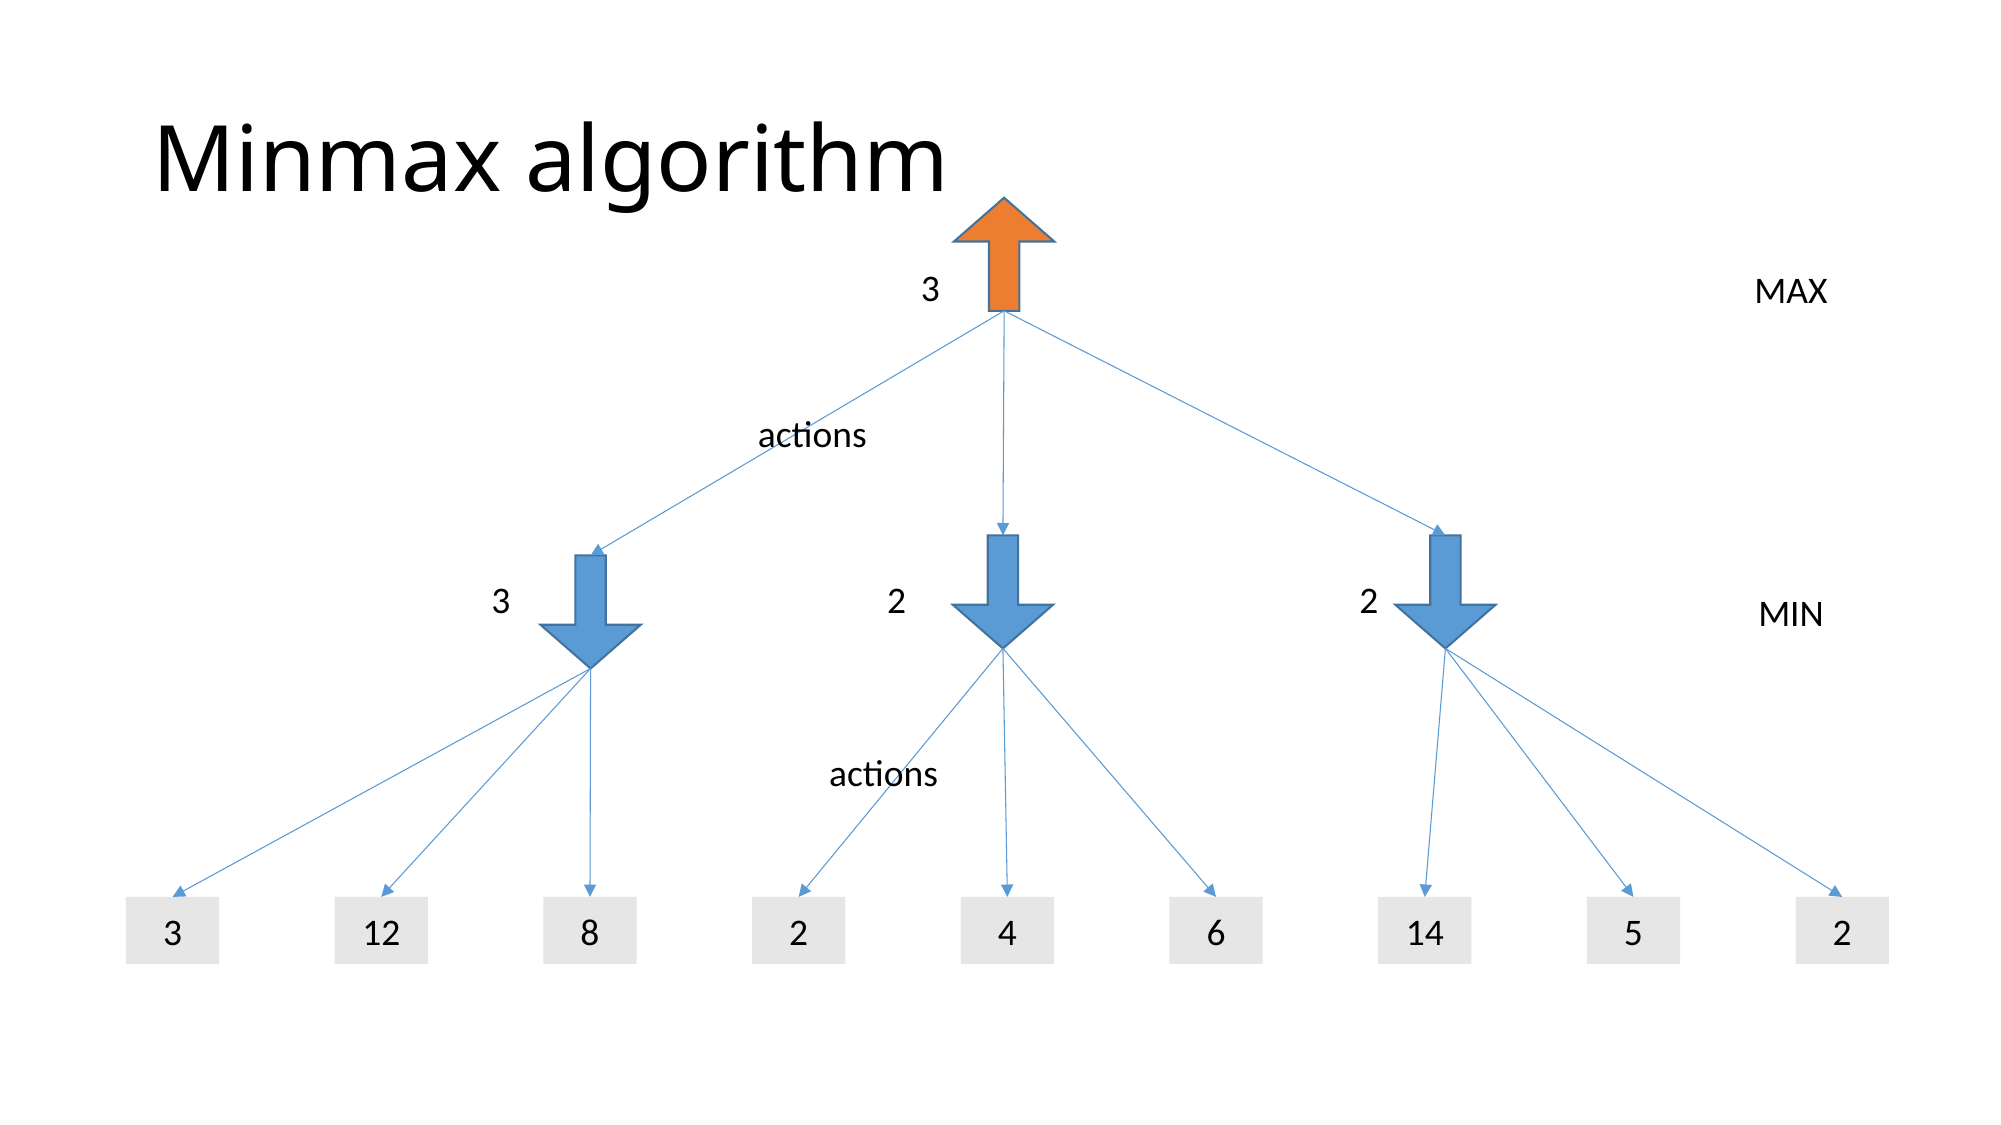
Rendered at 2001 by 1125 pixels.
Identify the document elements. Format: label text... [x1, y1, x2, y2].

text_box 3 [125, 896, 220, 965]
text_box 8 [542, 896, 638, 965]
text_box 2 [1795, 896, 1890, 965]
text_box [951, 196, 1058, 310]
text_box MAX [1739, 258, 1843, 319]
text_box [381, 668, 589, 897]
text_box MIN [1743, 581, 1839, 642]
text_box 6 [1168, 896, 1264, 965]
text_box 14 [1377, 896, 1472, 965]
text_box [798, 648, 1002, 897]
text_box 2 [1344, 568, 1394, 628]
text_box 2 [751, 896, 846, 965]
text_box [1394, 534, 1499, 648]
text_box [950, 536, 1056, 648]
text_box 5 [1586, 897, 1681, 965]
text_box 2 [872, 568, 922, 628]
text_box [172, 668, 381, 897]
text_box [537, 554, 644, 669]
text_box 12 [334, 897, 429, 965]
title Minmax algorithm [137, 52, 1863, 271]
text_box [590, 310, 1005, 556]
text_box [1002, 648, 1217, 897]
text_box 4 [960, 897, 1055, 965]
text_box 3 [906, 256, 955, 310]
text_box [1445, 648, 1843, 897]
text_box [1424, 648, 1445, 897]
text_box 3 [476, 568, 526, 628]
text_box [1004, 310, 1446, 536]
